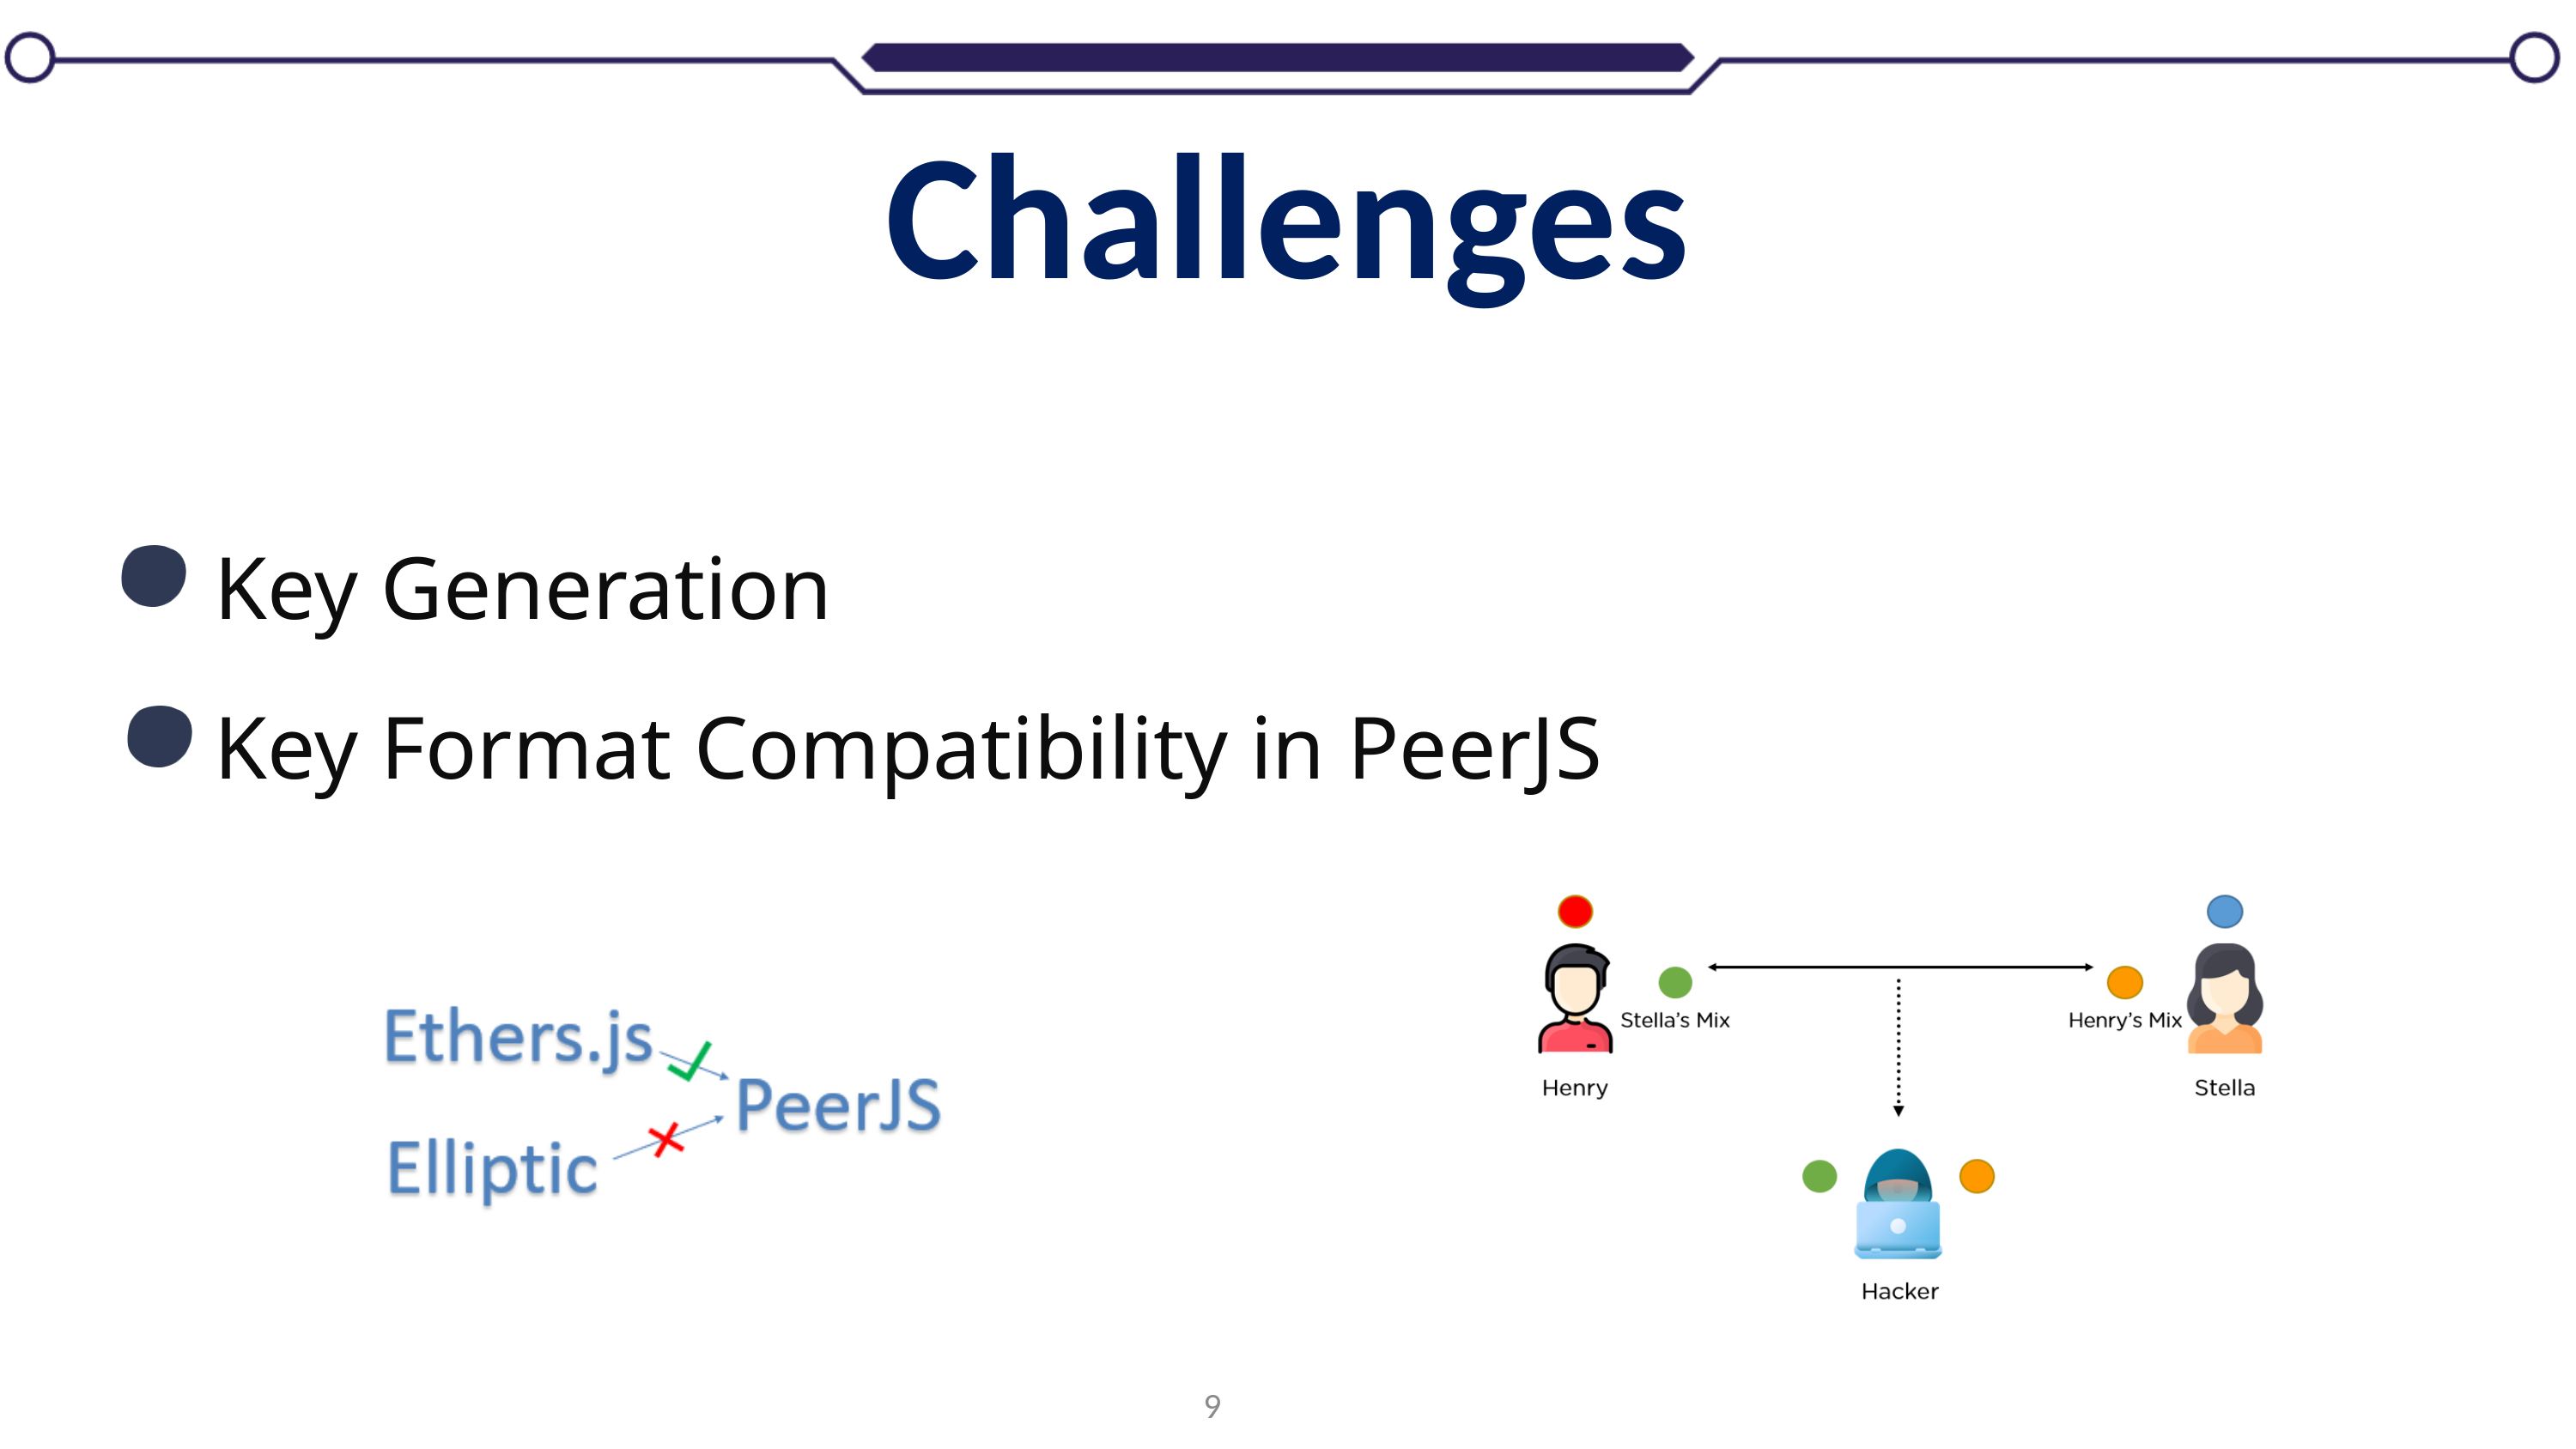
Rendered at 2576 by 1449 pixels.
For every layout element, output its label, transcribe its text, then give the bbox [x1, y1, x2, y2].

text_box Challenges [823, 93, 1753, 321]
text_box Key Generation Key Format Compatibility in PeerJS [214, 477, 2576, 956]
slide_number 9 [933, 1379, 1235, 1431]
text_box [0, 30, 2570, 95]
picture [121, 545, 186, 607]
picture [126, 706, 192, 767]
picture [1470, 888, 2362, 1327]
picture [289, 888, 1063, 1299]
